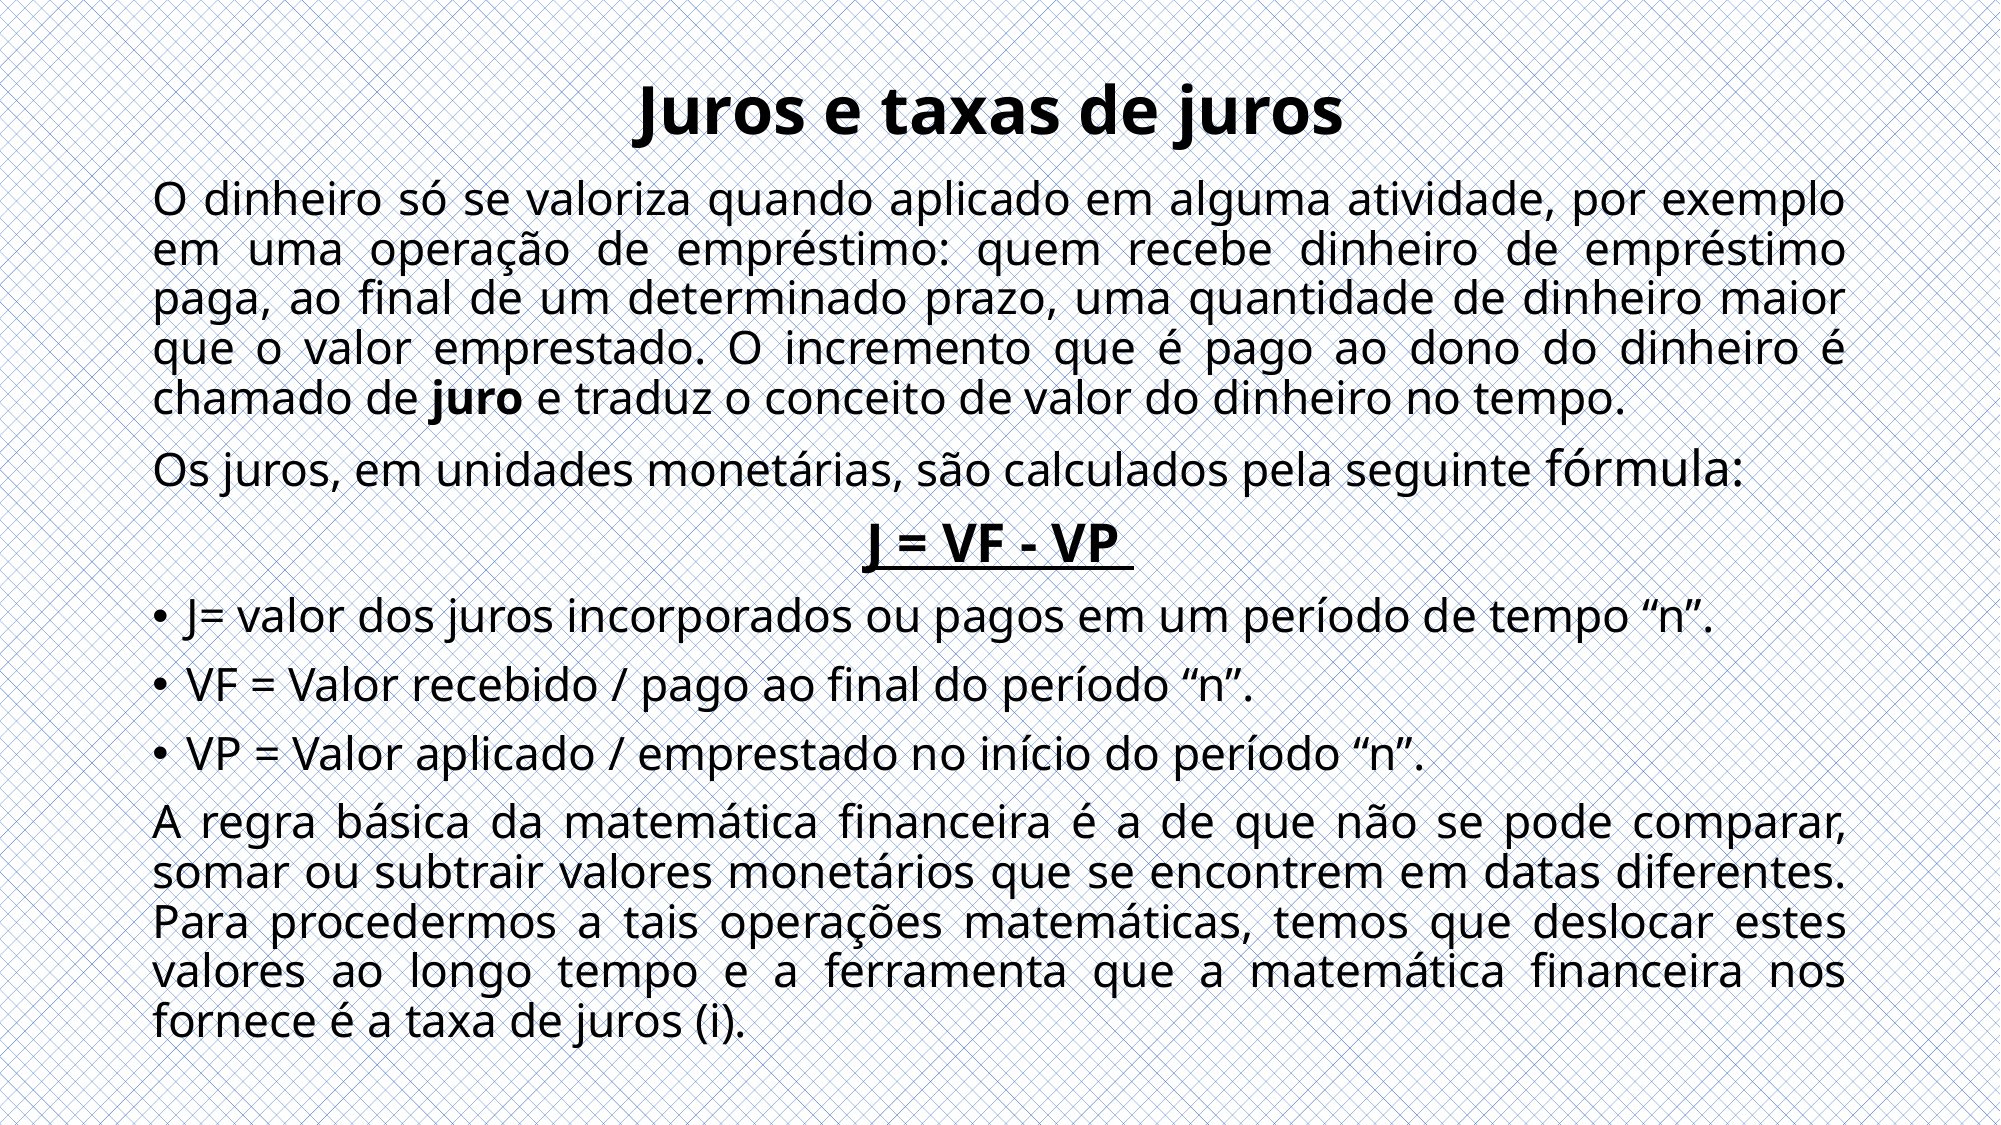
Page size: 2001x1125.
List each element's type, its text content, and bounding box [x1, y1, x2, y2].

title Juros e taxas de juros [137, 59, 1863, 167]
list O dinheiro só se valoriza quando aplicado em alguma atividade, por exemplo em uma operação de empréstimo: quem recebe dinheiro de empréstimo paga, ao final de um determinado prazo, uma quantidade de dinheiro maior que o valor emprestado. O incremento que é pago ao dono do dinheiro é chamado de juro e traduz o conceito de valor do dinheiro no tempo. Os juros, em unidades monetárias, são calculados pela seguinte fórmula: J = VF - VP J= valor dos juros incorporados ou pagos em um período de tempo “n”. VF = Valor recebido / pago ao final do período “n”. VP = Valor aplicado / emprestado no início do período “n”. A regra básica da matemática financeira é a de que não se pode comparar, somar ou subtrair valores monetários que se encontrem em datas diferentes. Para procedermos a tais operações matemáticas, temos que deslocar estes valores ao longo tempo e a ferramenta que a matemática financeira nos fornece é a taxa de juros (i). [137, 168, 1863, 1066]
